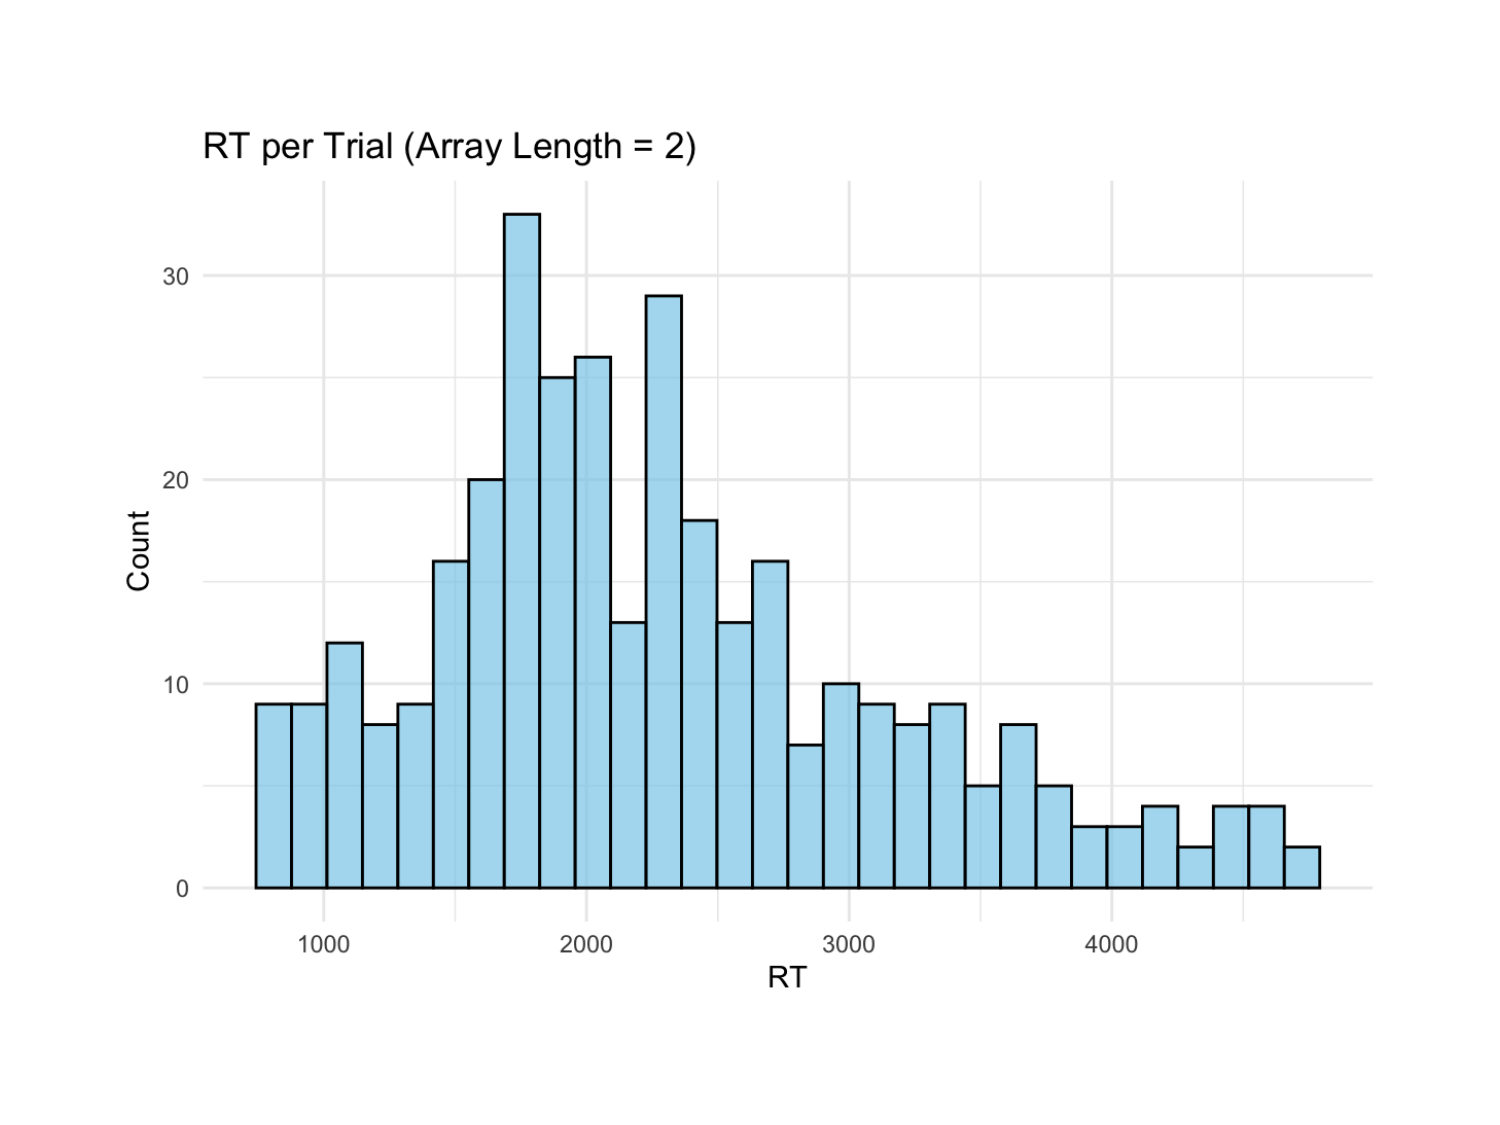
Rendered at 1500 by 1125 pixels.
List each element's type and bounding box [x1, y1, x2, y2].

picture [112, 116, 1388, 1008]
